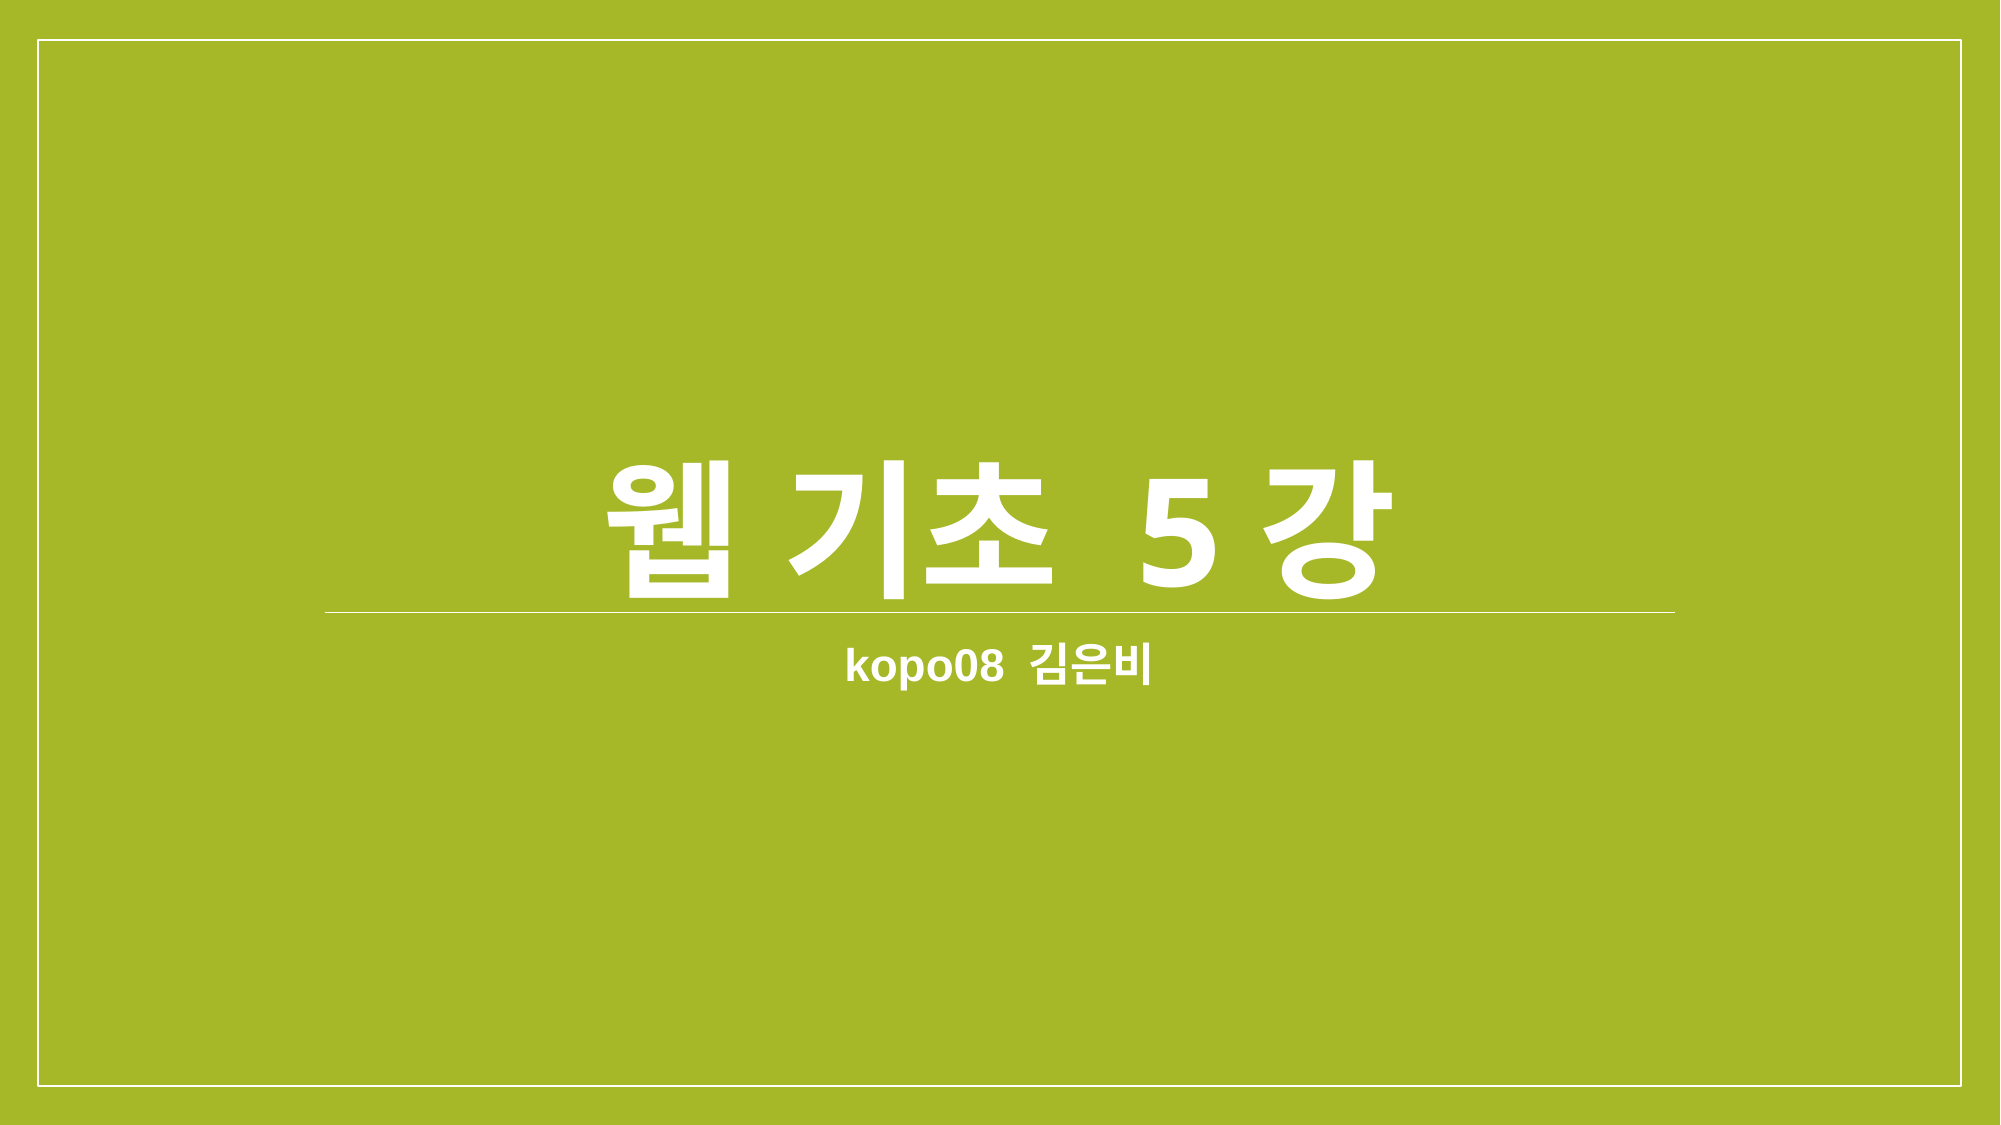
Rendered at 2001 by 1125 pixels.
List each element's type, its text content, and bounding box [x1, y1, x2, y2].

subtitle kopo08 김은비 [280, 634, 1719, 863]
title 웹 기초 5강 [182, 144, 1818, 625]
